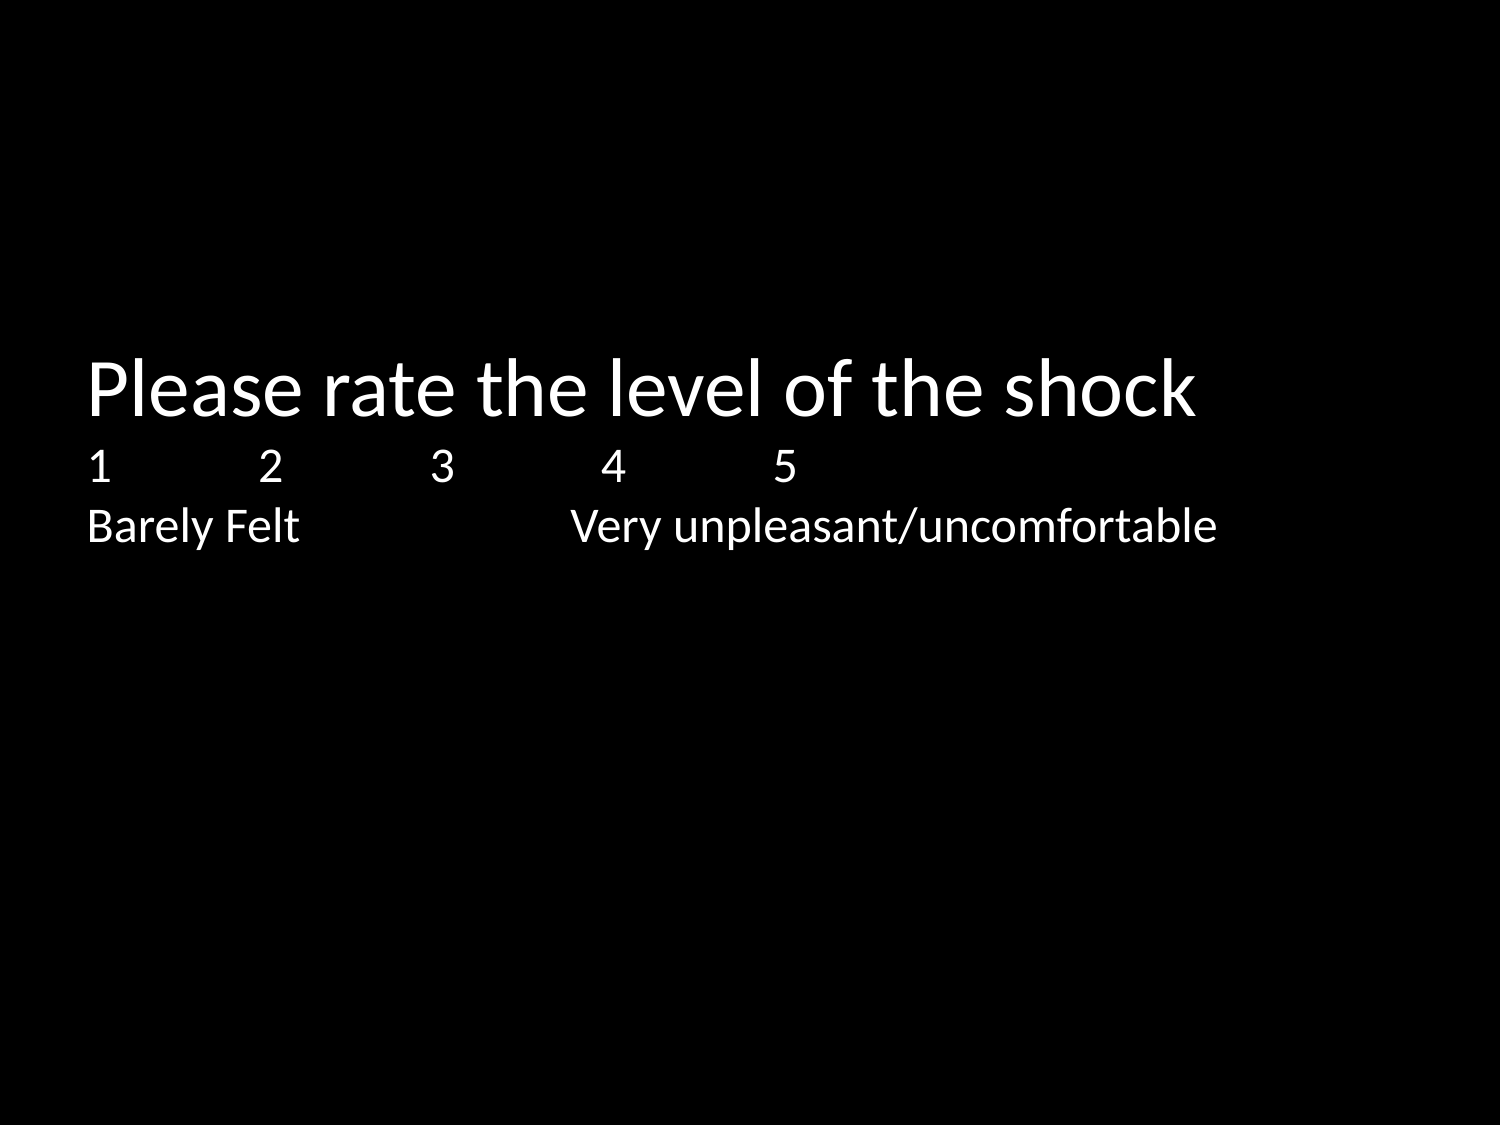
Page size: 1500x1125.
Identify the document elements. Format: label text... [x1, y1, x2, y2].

text_box Please rate the level of the shock 1 2 3 4 5 Barely Felt Very unpleasant/uncomfortable [71, 325, 1436, 561]
